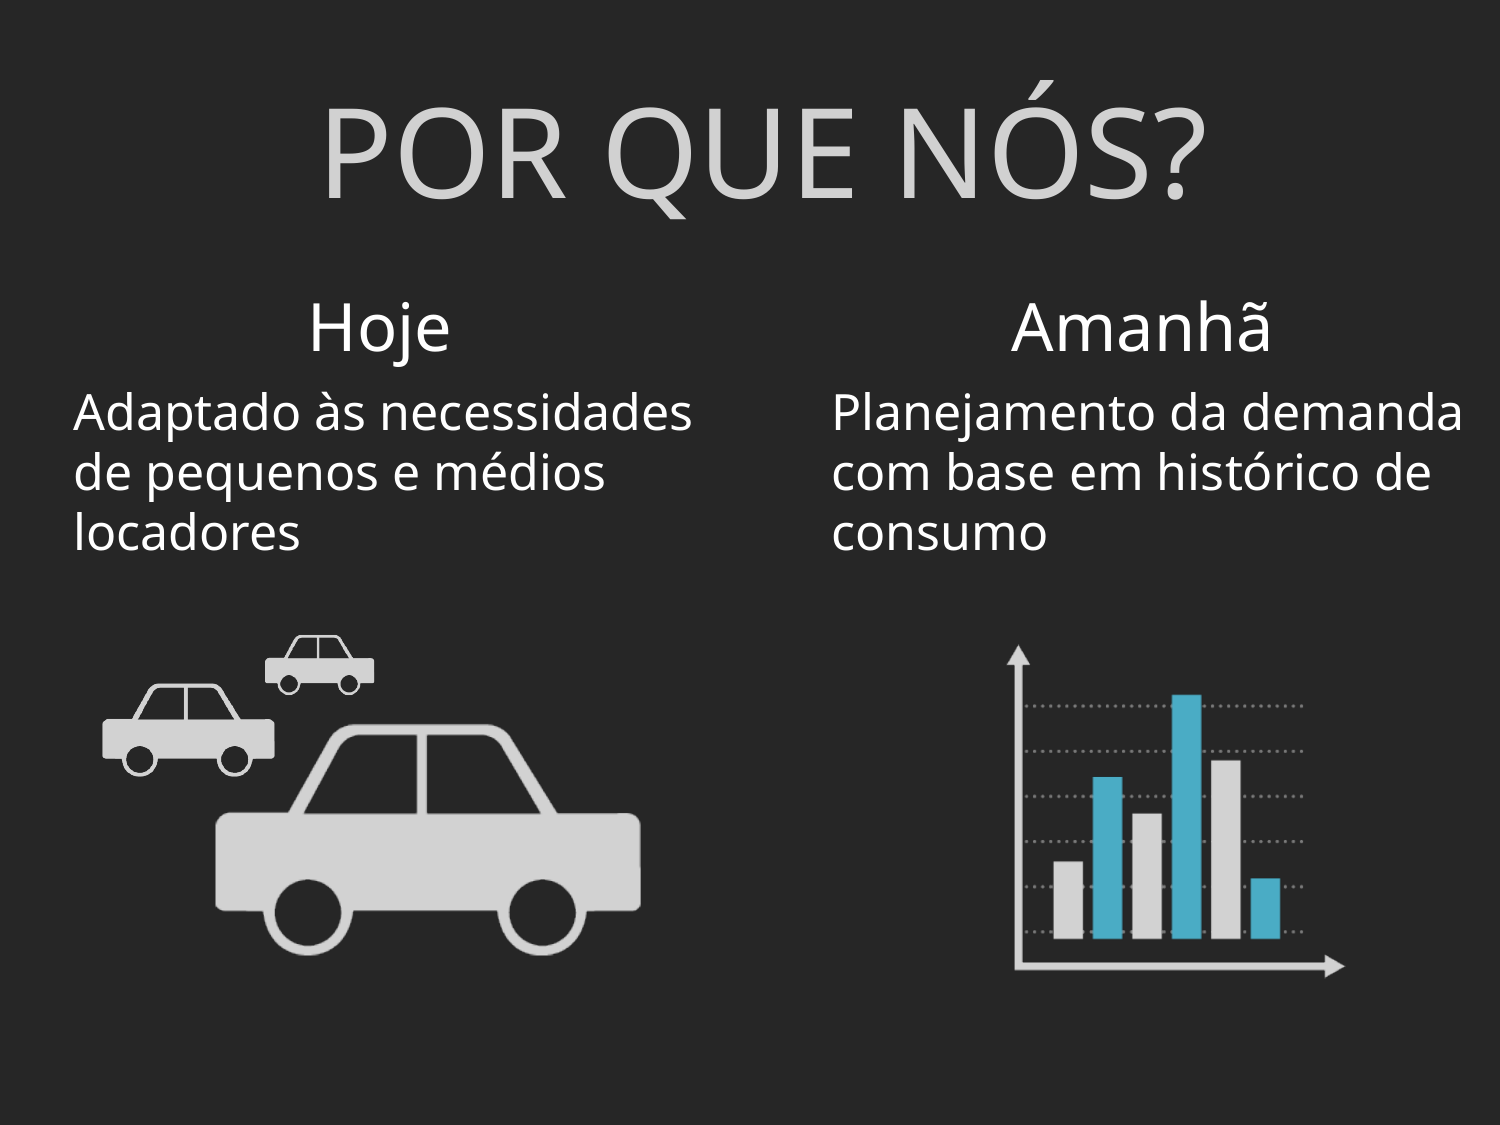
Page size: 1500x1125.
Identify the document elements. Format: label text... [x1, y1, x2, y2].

text_box Planejamento da demanda com base em histórico de consumo [816, 373, 1480, 569]
text_box Hoje [292, 277, 468, 373]
picture [88, 621, 681, 992]
text_box Amanhã [997, 277, 1290, 373]
picture [985, 621, 1364, 992]
text_box POR QUE NÓS? [302, 66, 1223, 232]
text_box Adaptado às necessidades de pequenos e médios locadores [58, 373, 710, 569]
